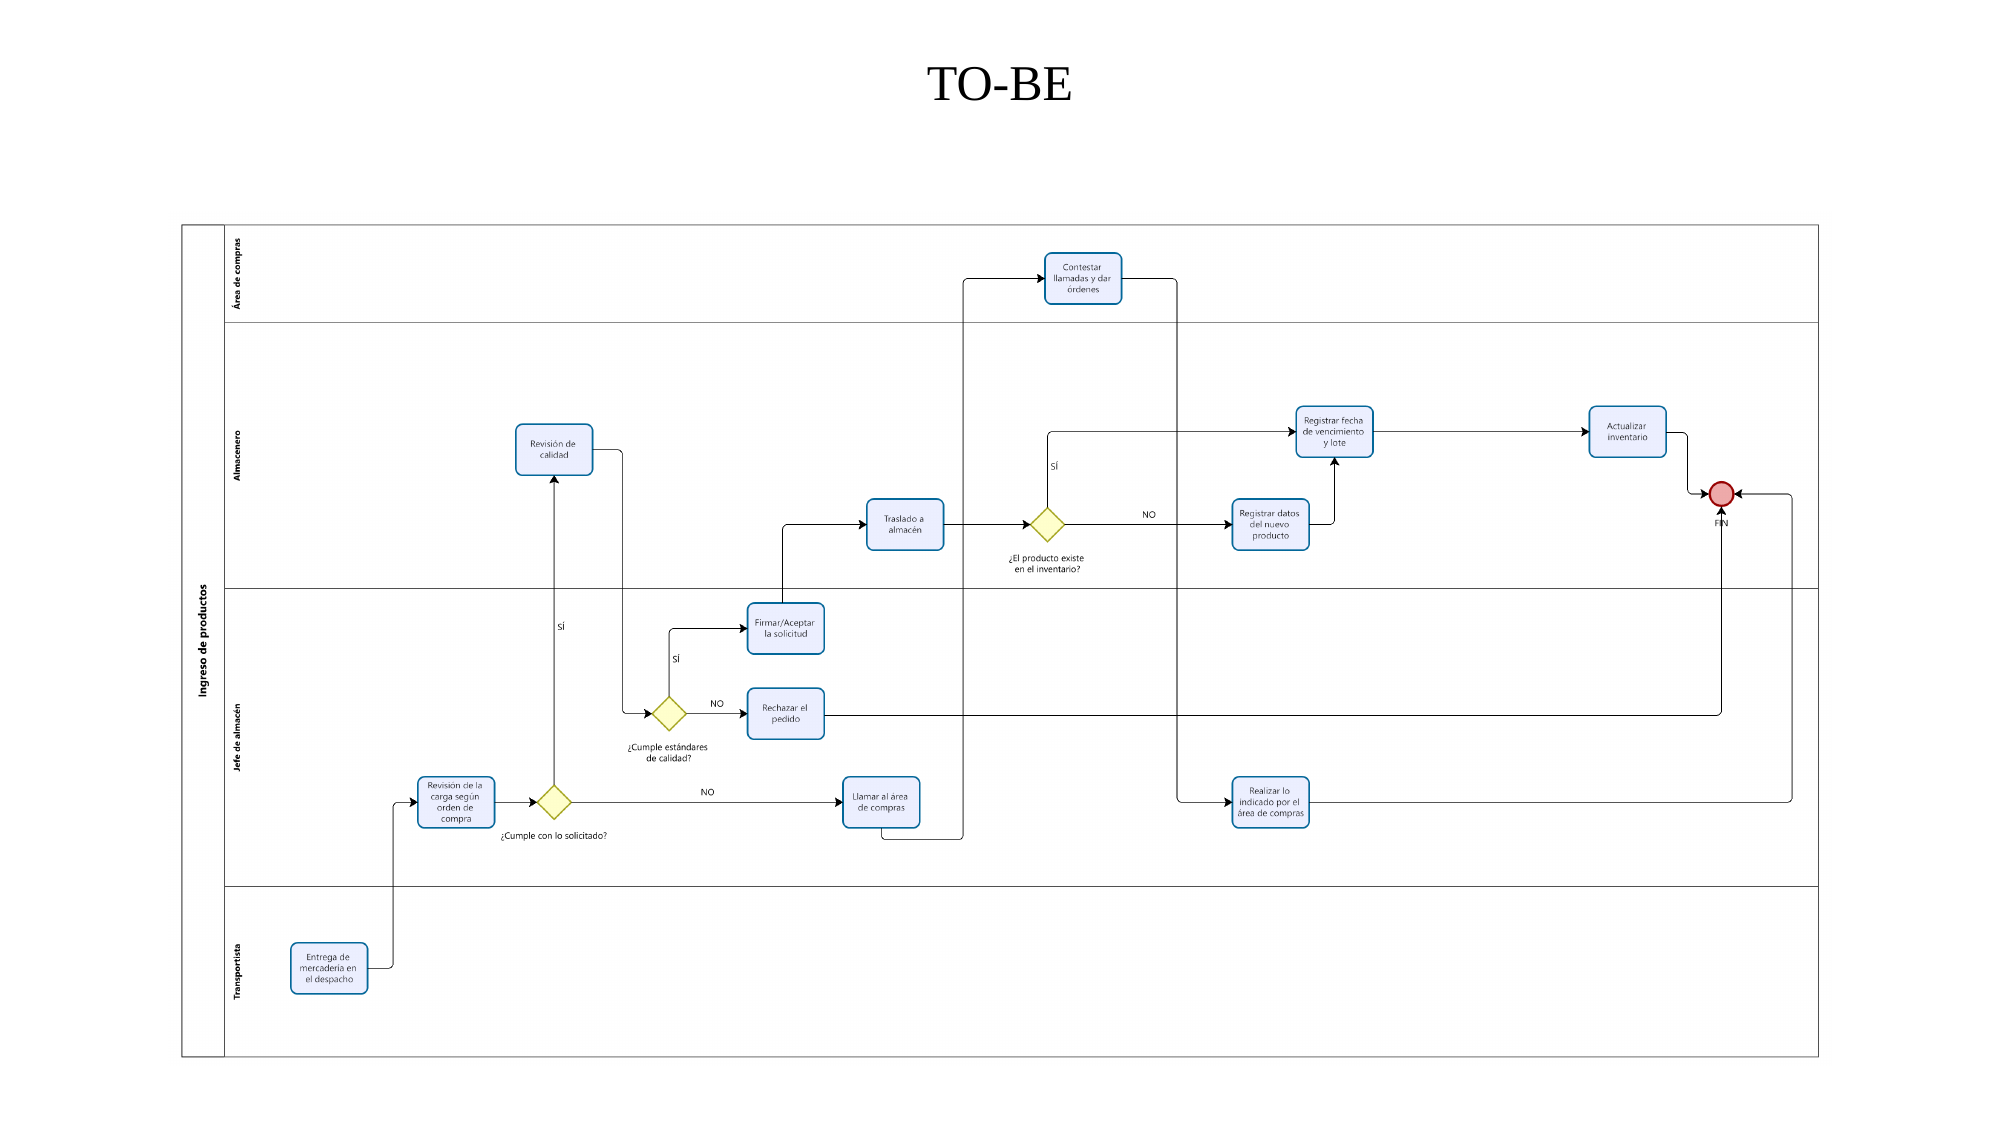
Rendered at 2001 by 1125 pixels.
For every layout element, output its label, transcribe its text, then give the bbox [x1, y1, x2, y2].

text_box TO-BE [910, 42, 1090, 118]
picture [168, 211, 1832, 1066]
